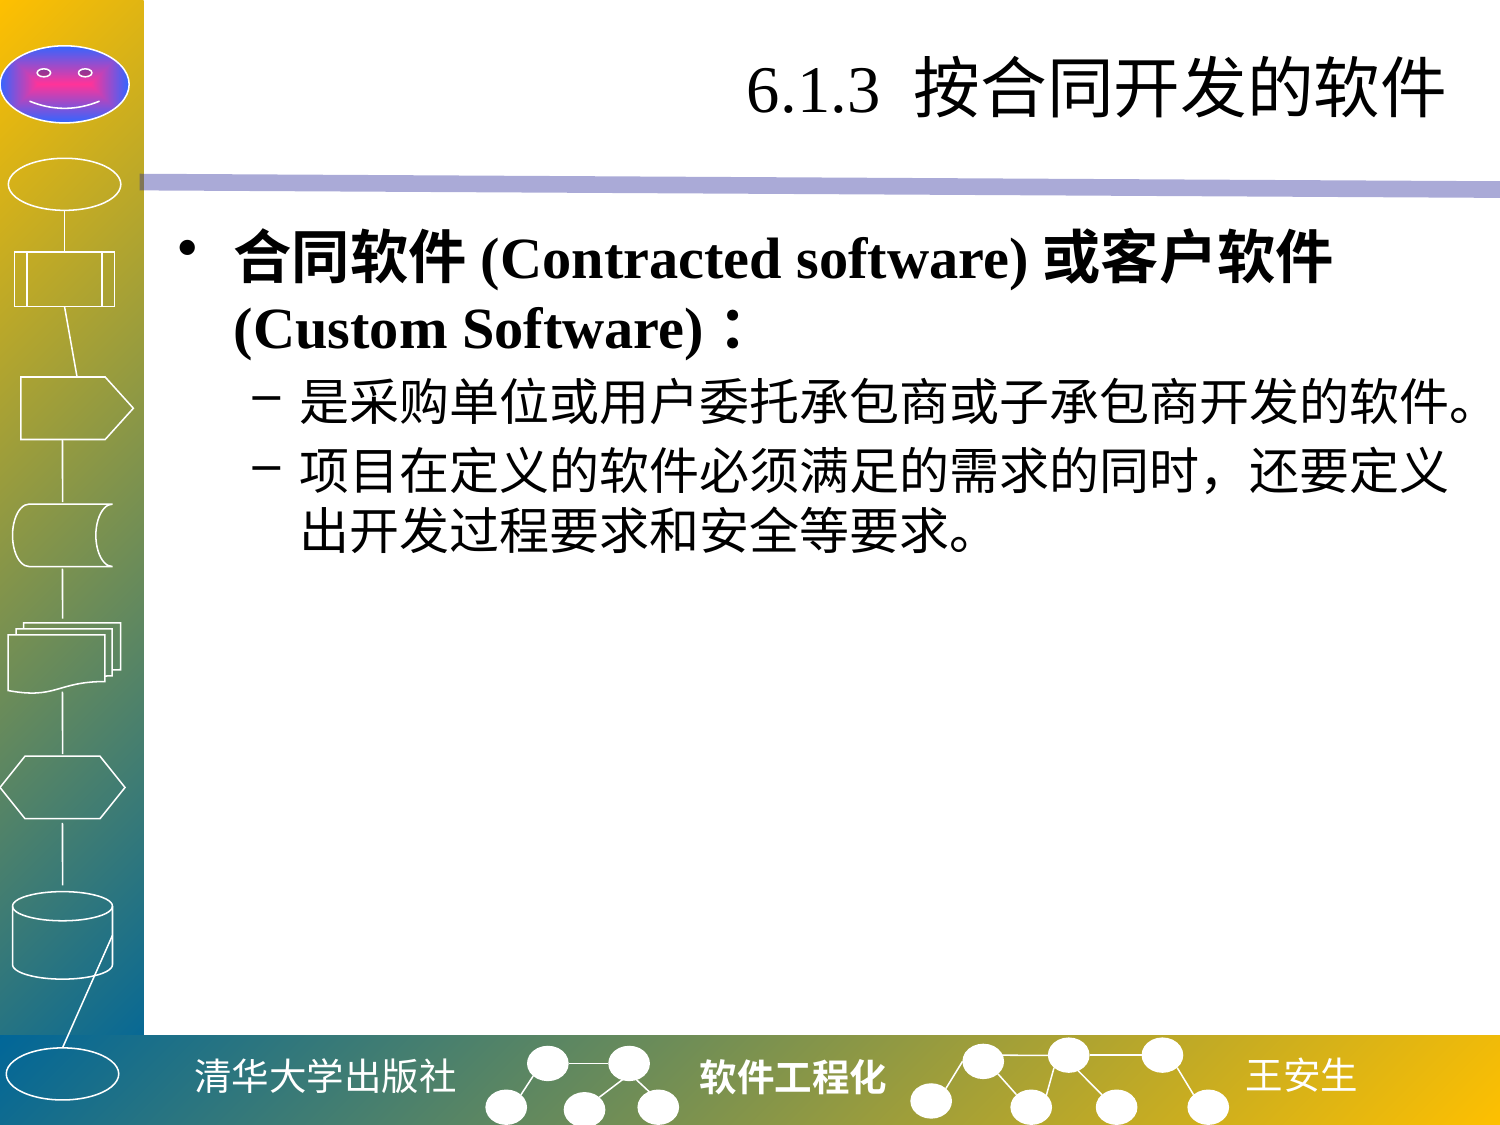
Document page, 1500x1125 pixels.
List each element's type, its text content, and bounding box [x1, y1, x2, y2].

title 6.1.3 按合同开发的软件 [187, 24, 1463, 147]
list 合同软件(Contracted software)或客户软件(Custom Software)： 是采购单位或用户委托承包商或子承包商开发的软件。 项目在定义的软件必须满足的需求的同时，还要定义出开发过程要求和安全等要求。 [162, 212, 1476, 1017]
